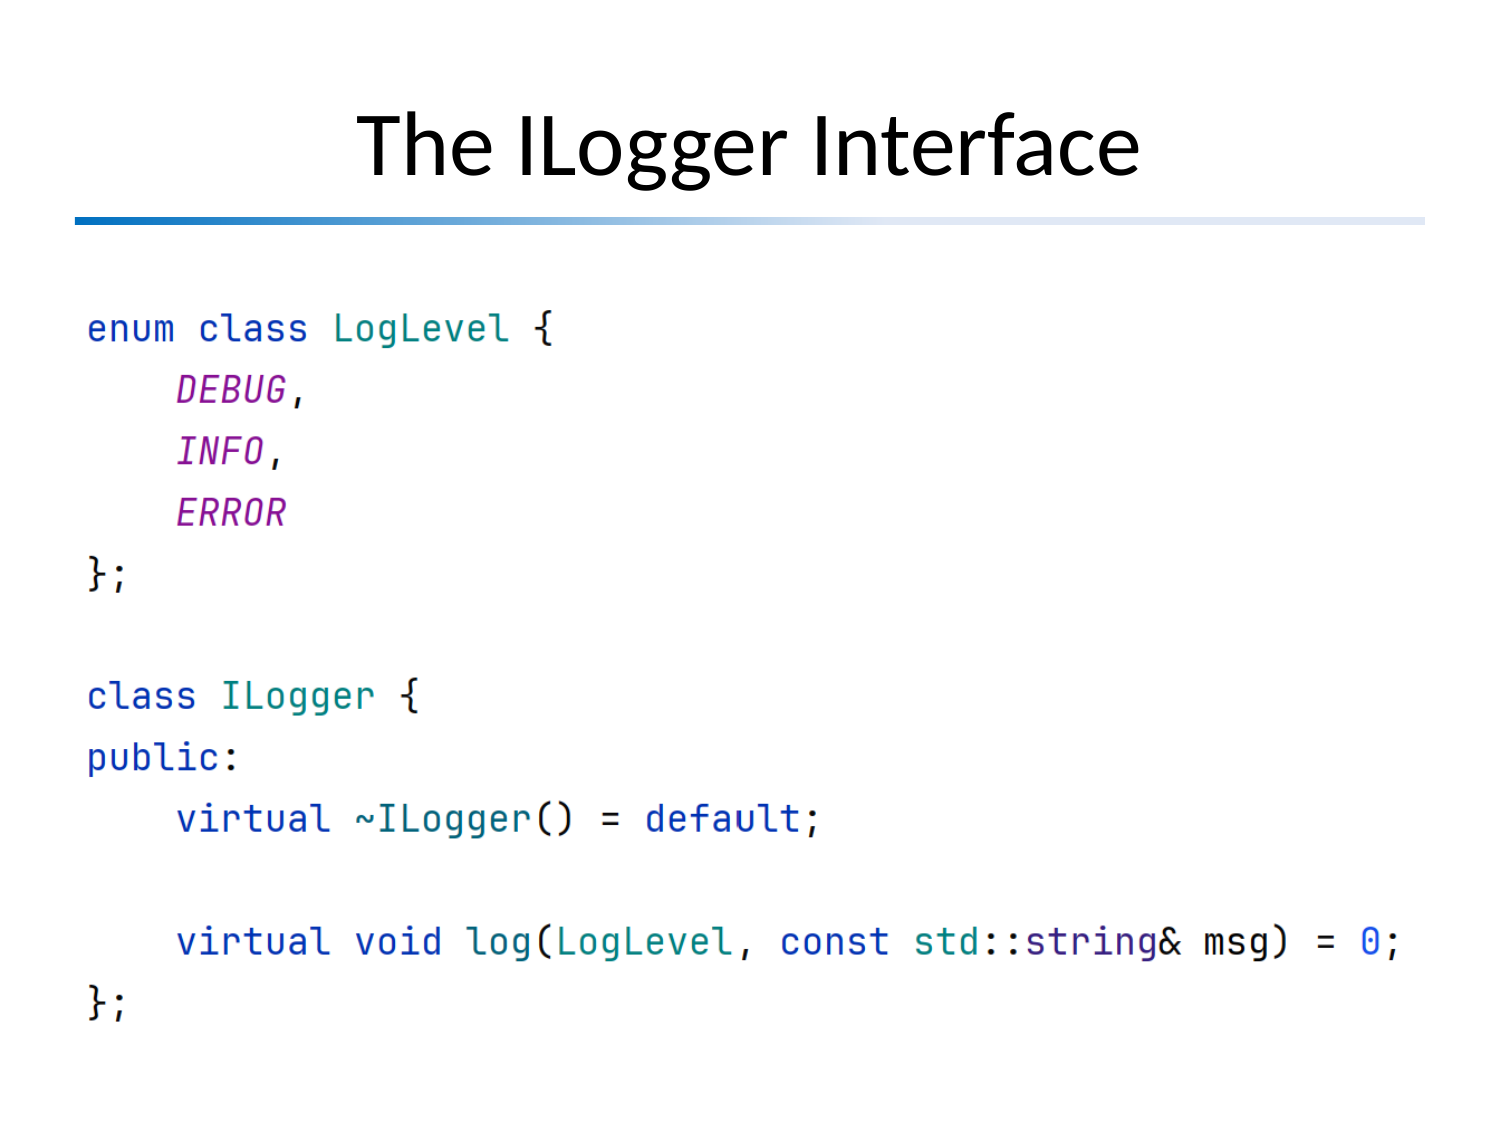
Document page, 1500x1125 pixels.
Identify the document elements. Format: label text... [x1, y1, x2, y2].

title The ILogger Interface [75, 45, 1425, 233]
picture [56, 299, 1413, 1026]
